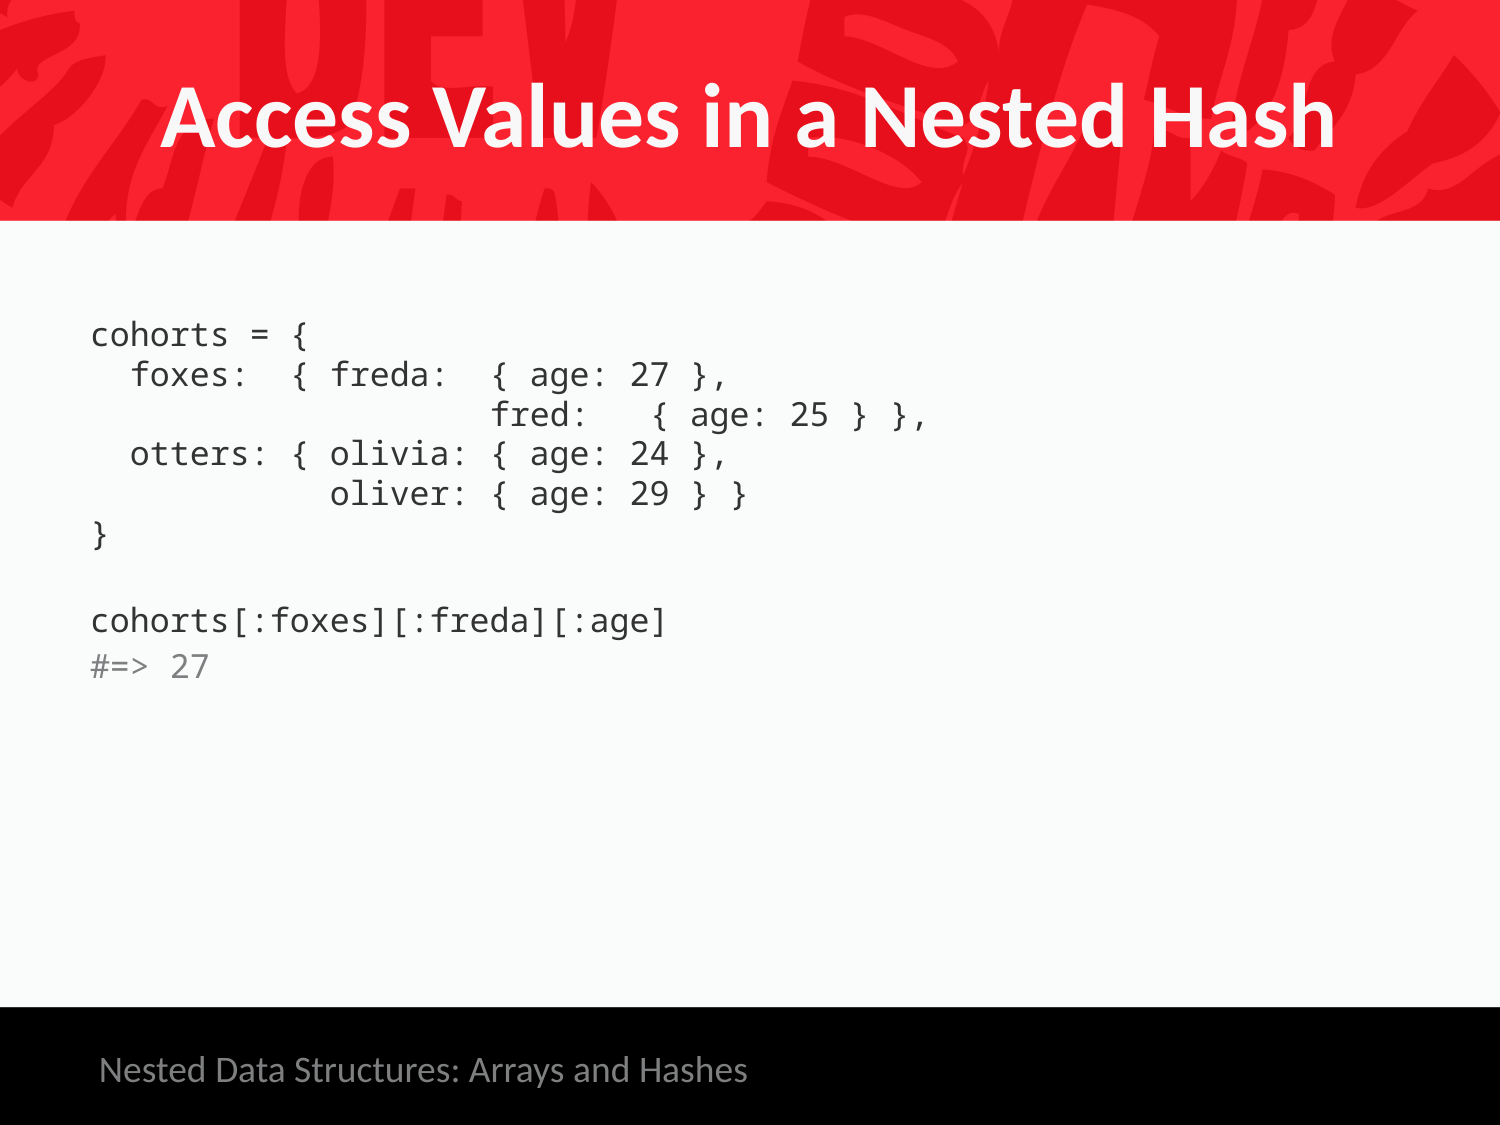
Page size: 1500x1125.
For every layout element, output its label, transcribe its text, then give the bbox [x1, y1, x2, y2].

picture [0, 0, 1500, 1125]
footer Nested Data Structures: Arrays and Hashes [83, 1038, 1434, 1098]
title Access Values in a Nested Hash [75, 17, 1425, 205]
list cohorts = { foxes: { freda: { age: 27 }, fred: { age: 25 } }, otters: { olivia: { age: 24 }, oliver: { age: 29 } } } cohorts[:foxes][:freda][:age] #=> 27 [75, 305, 1425, 942]
